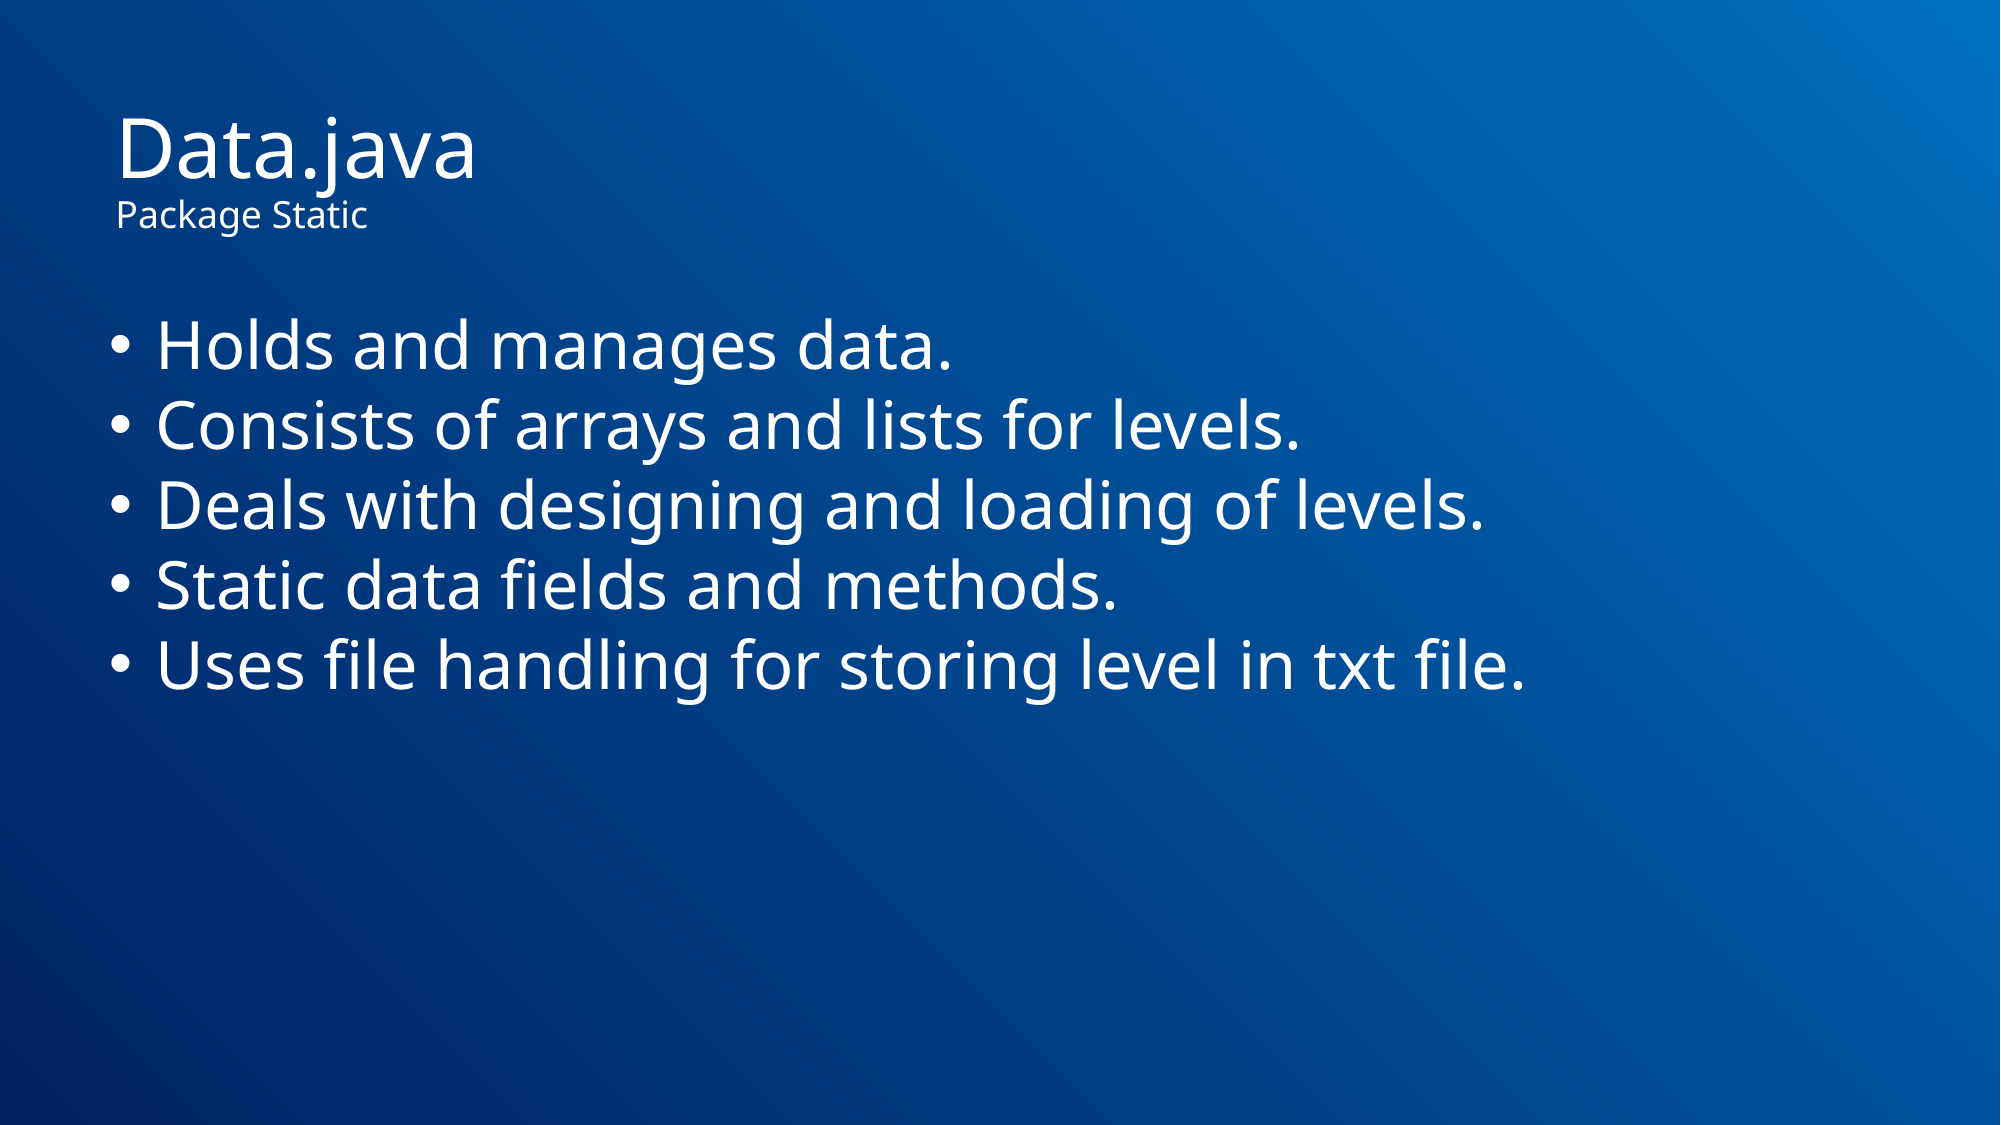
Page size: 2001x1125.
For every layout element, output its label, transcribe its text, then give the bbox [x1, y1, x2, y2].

text_box Data.java [100, 87, 1964, 203]
text_box Holds and manages data. Consists of arrays and lists for levels. Deals with designing and loading of levels. Static data fields and methods. Uses file handling for storing level in txt file. [93, 295, 1906, 790]
text_box Package Static [100, 183, 627, 244]
